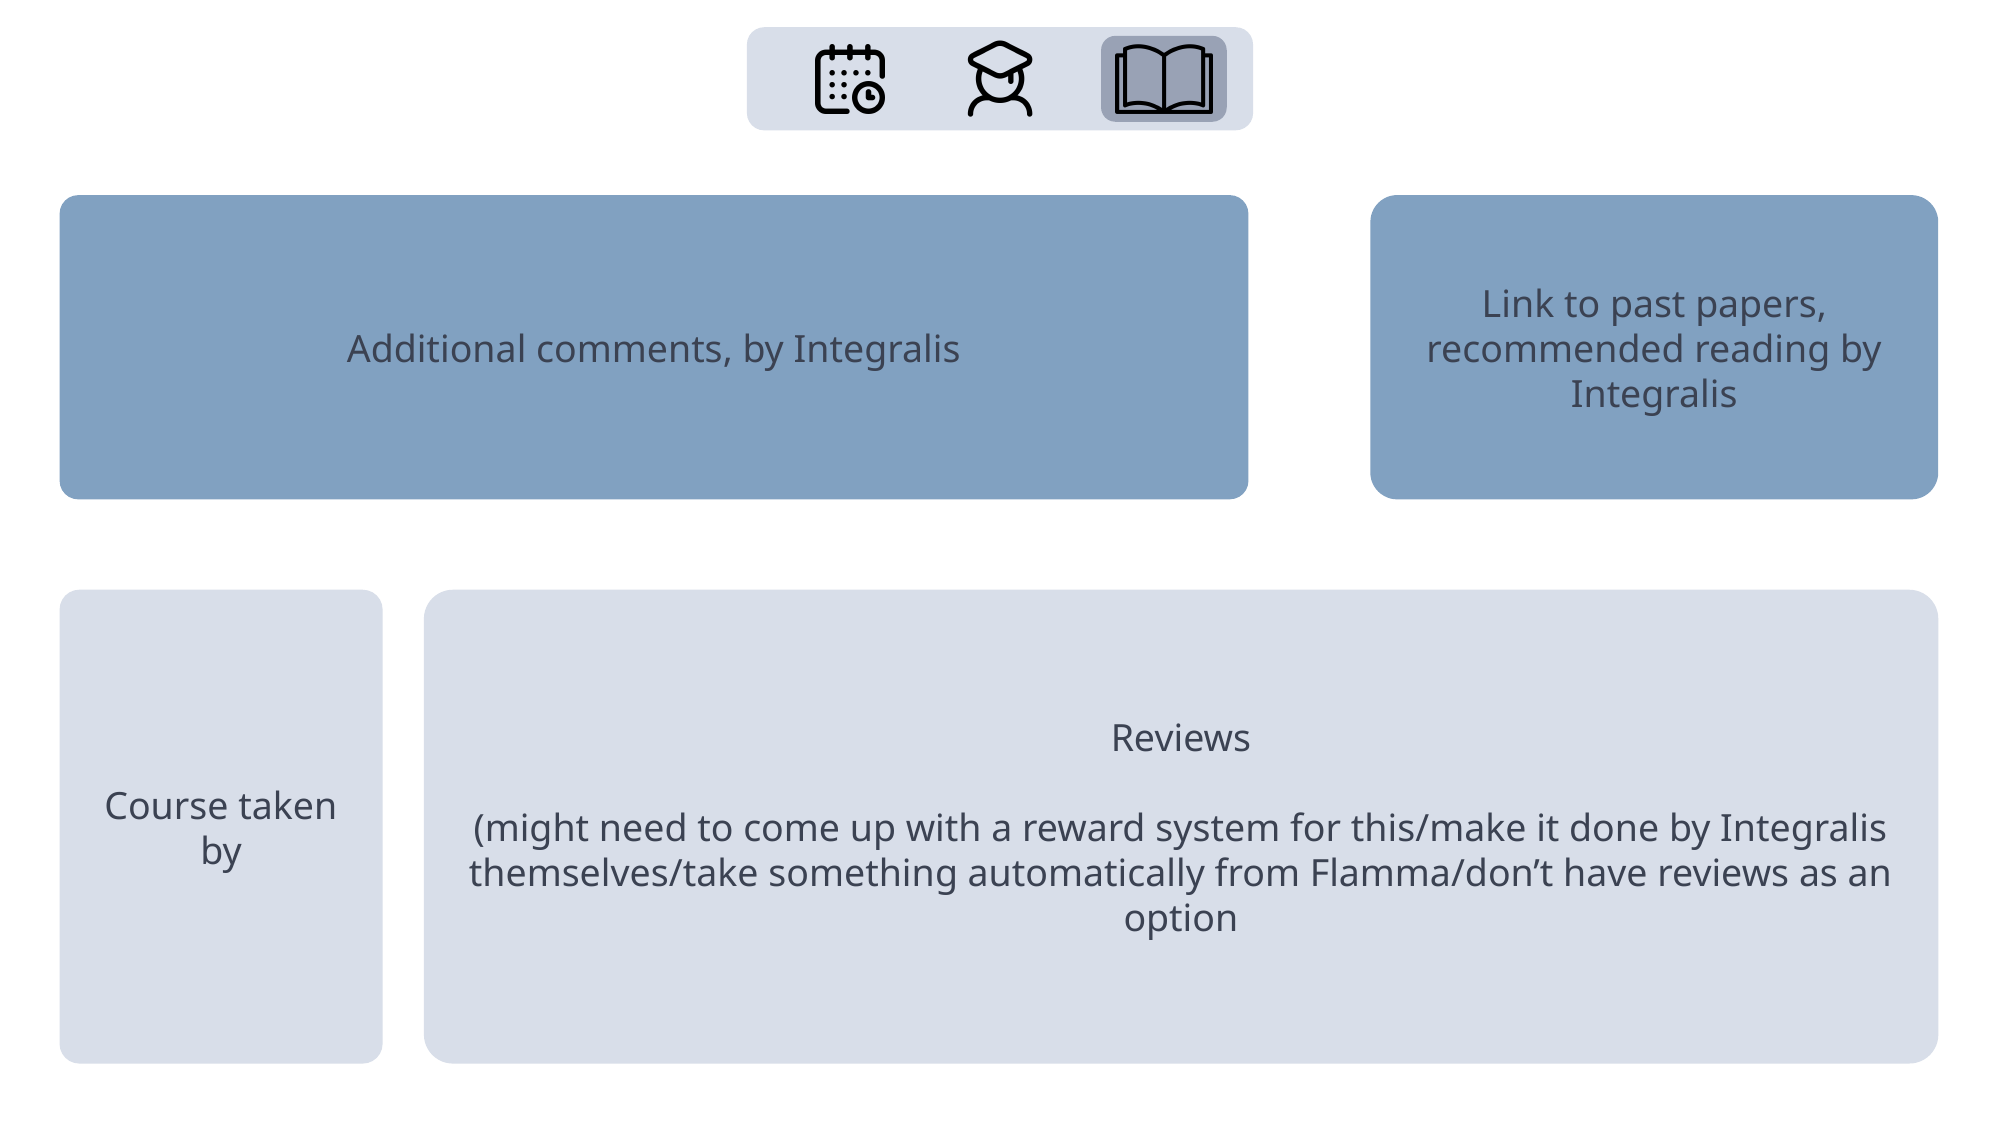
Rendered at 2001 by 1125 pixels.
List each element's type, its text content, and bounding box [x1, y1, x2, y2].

text_box Course taken by [57, 588, 385, 1066]
text_box Reviews (might need to come up with a reward system for this/make it done by Integralis themselves/take something automatically from Flamma/don’t have reviews as an option [422, 588, 1940, 1066]
text_box Link to past papers, recommended reading by Integralis [1368, 193, 1940, 501]
text_box Additional comments, by Integralis [58, 193, 1251, 501]
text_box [746, 26, 1254, 131]
